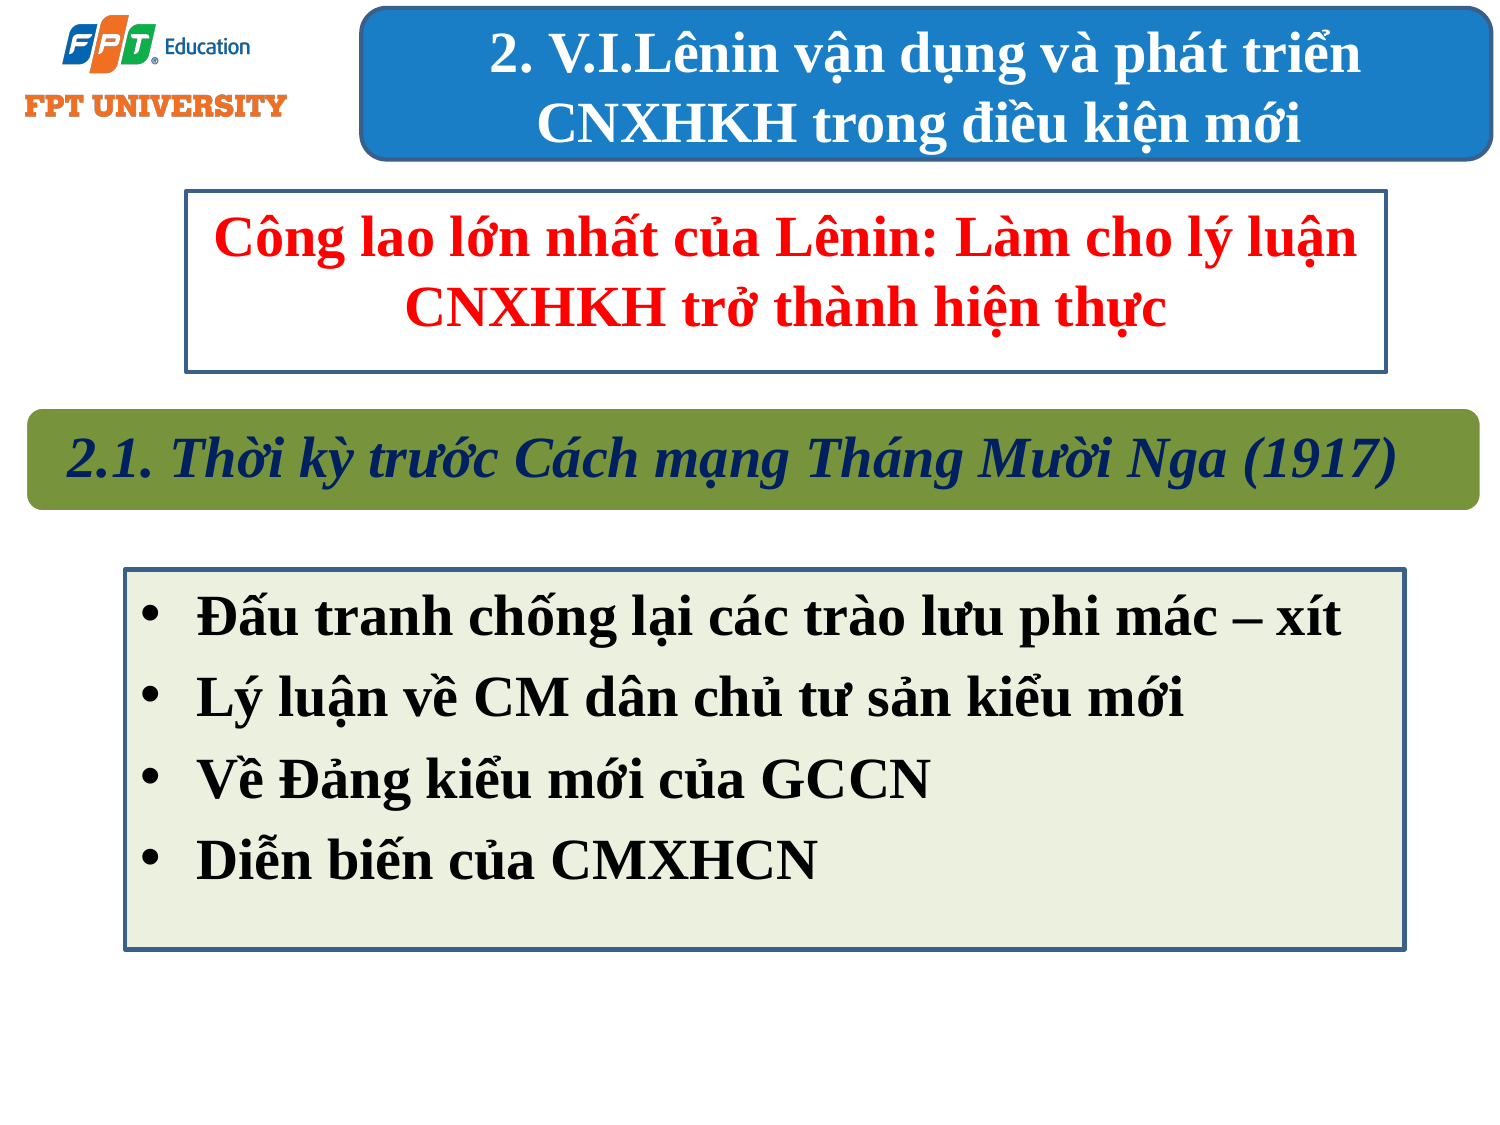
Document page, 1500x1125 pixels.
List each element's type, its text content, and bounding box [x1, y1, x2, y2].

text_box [24, 391, 1483, 513]
picture [25, 15, 287, 117]
text_box Đấu tranh chống lại các trào lưu phi mác – xít Lý luận về CM dân chủ tư sản kiểu mới Về Đảng kiểu mới của GCCN Diễn biến của CMXHCN [125, 569, 1405, 950]
text_box Công lao lớn nhất của Lênin: Làm cho lý luận CNXHKH trở thành hiện thực [186, 190, 1387, 373]
text_box 2. V.I.Lênin vận dụng và phát triển CNXHKH trong điều kiện mới [359, 5, 1494, 162]
